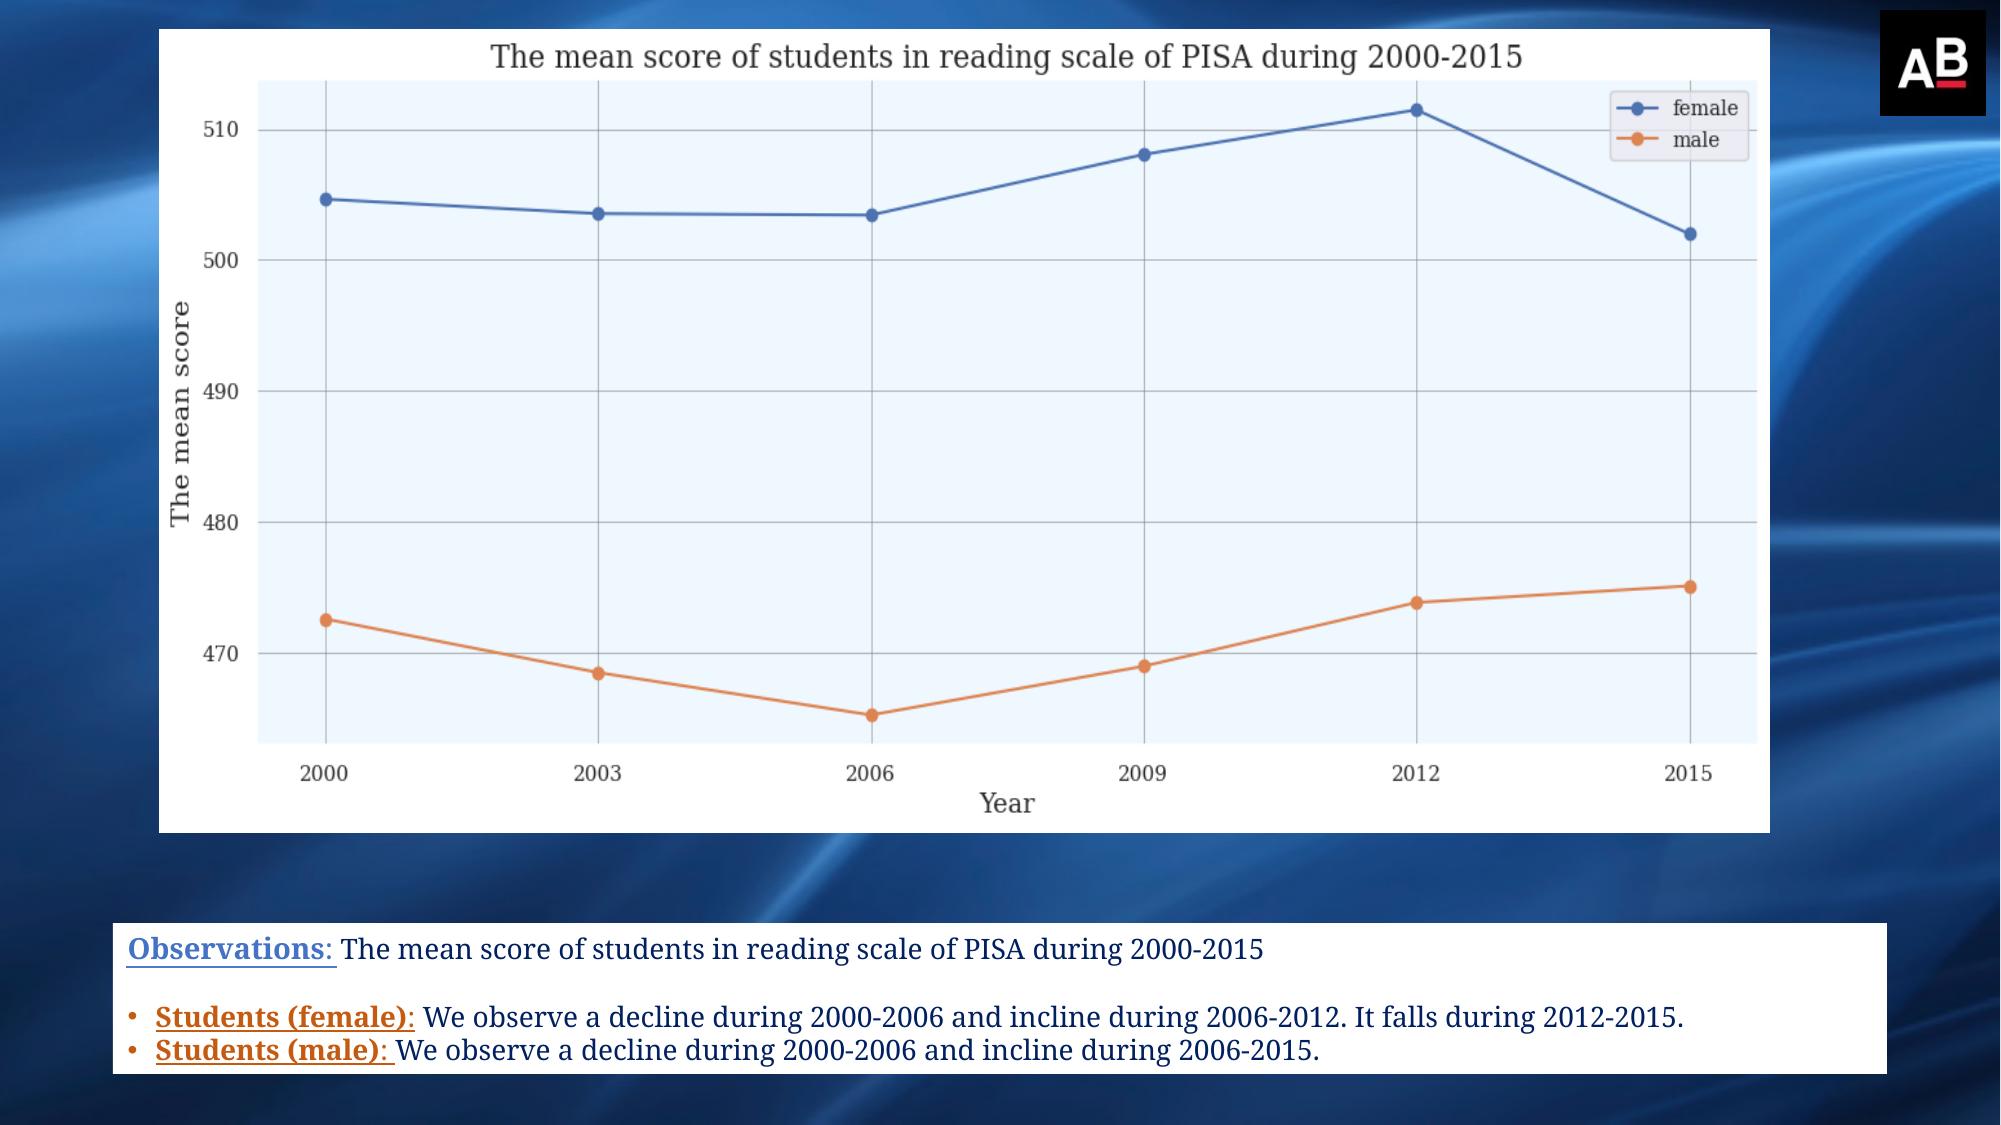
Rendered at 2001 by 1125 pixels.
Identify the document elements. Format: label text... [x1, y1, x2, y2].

picture [0, 0, 2001, 1125]
text_box Observations: The mean score of students in reading scale of PISA during 2000-2015 Students (female): We observe a decline during 2000-2006 and incline during 2006-2012. It falls during 2012-2015. Students (male): We observe a decline during 2000-2006 and incline during 2006-2015. [112, 923, 1887, 1074]
